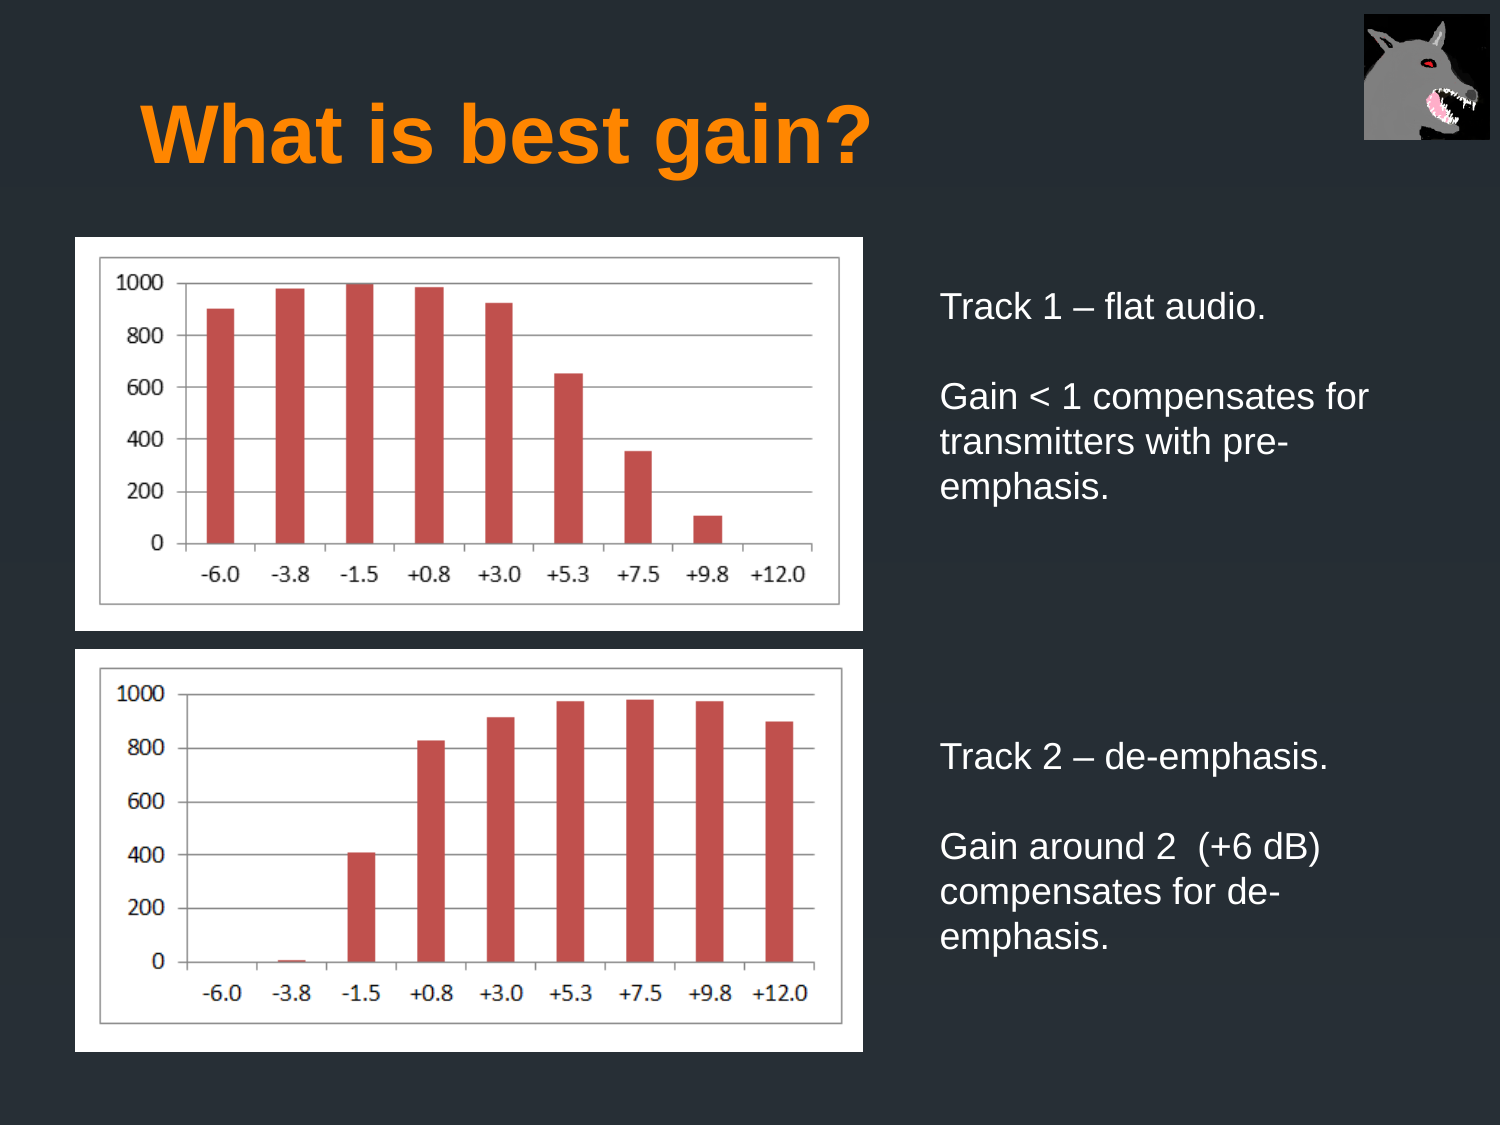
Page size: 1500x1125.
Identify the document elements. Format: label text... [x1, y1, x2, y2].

text_box Track 1 – flat audio. Gain < 1 compensates for transmitters with pre-emphasis. Track 2 – de-emphasis. Gain around 2 (+6 dB) compensates for de-emphasis. [924, 274, 1463, 965]
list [74, 236, 863, 632]
picture [1364, 14, 1490, 140]
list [74, 649, 863, 1053]
title What is best gain? [125, 50, 1325, 188]
